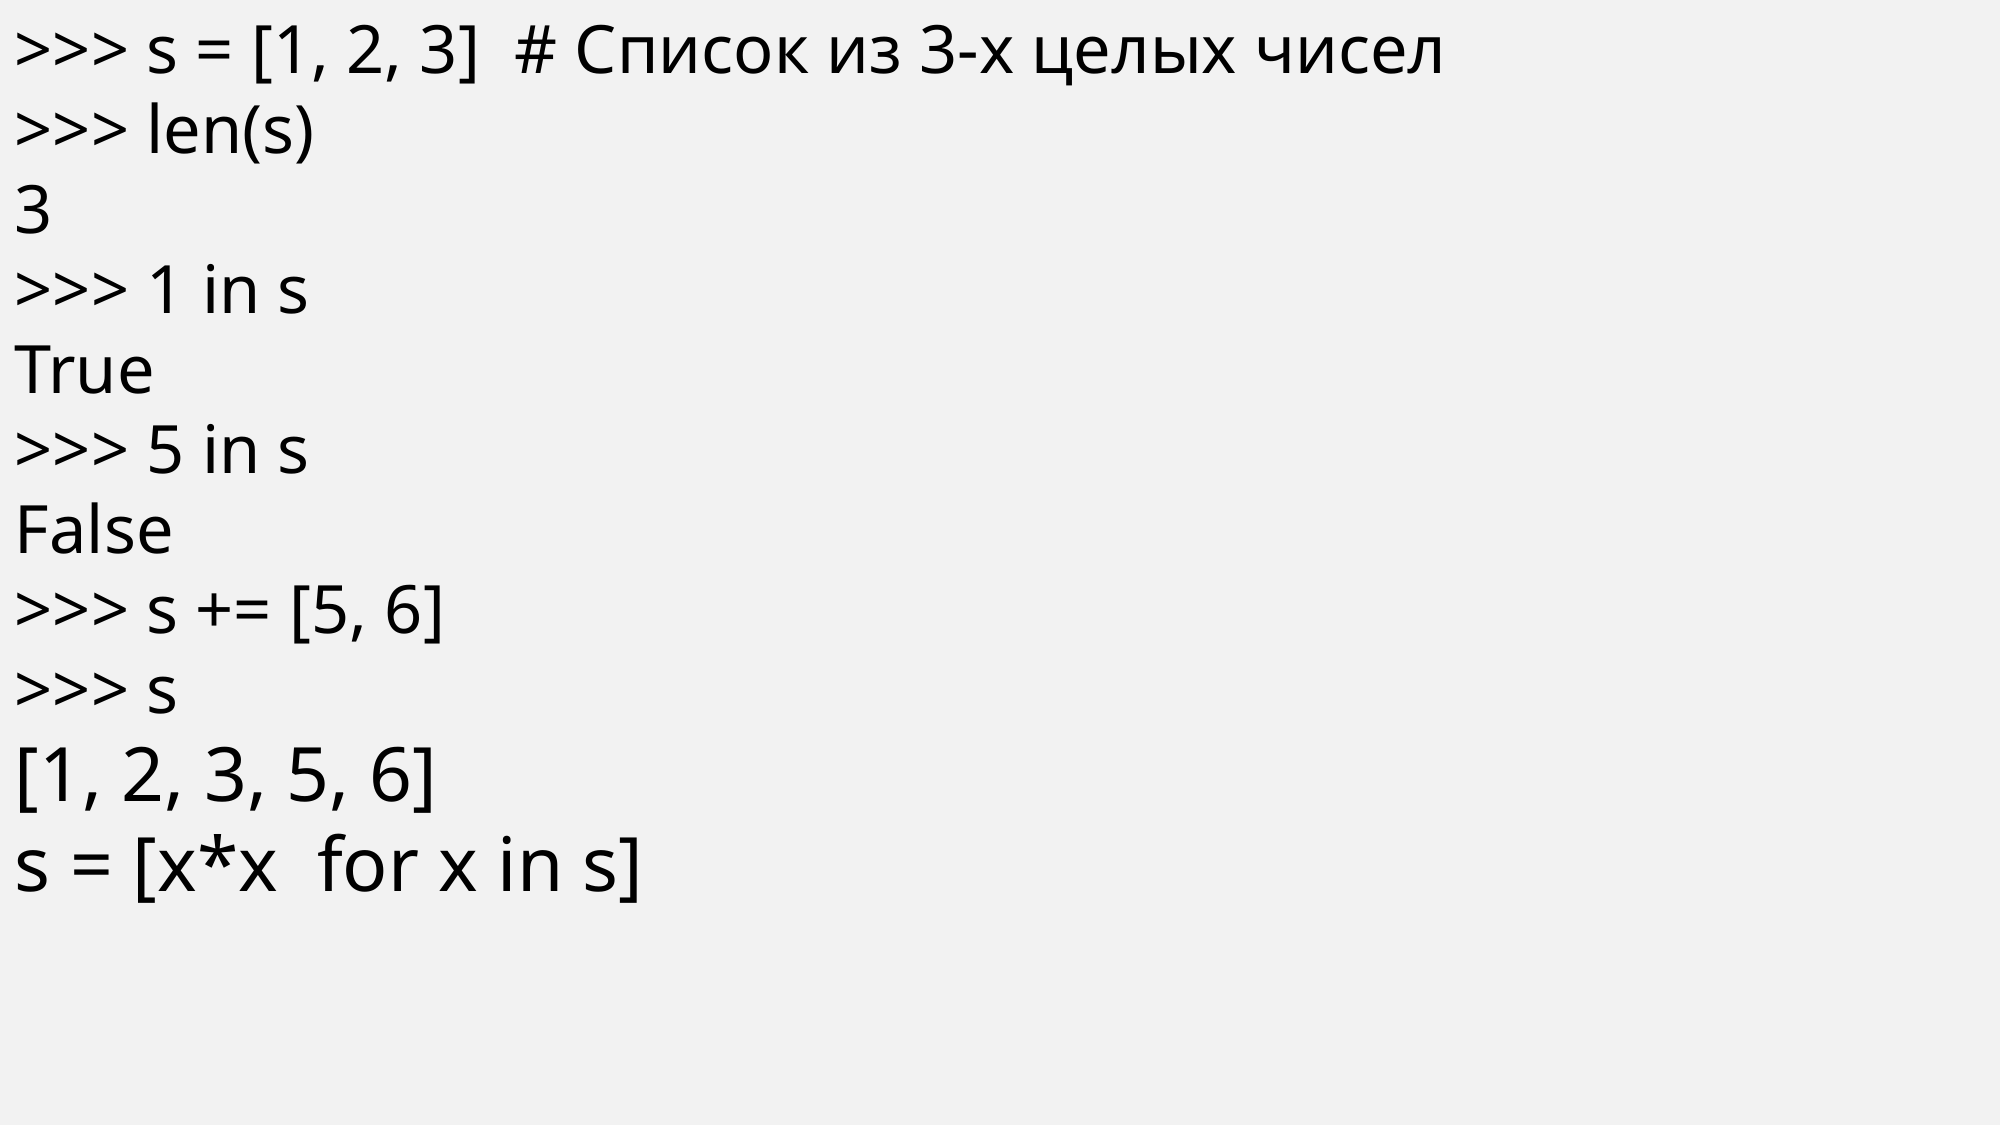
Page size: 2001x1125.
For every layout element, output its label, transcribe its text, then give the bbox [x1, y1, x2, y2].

text_box >>> s = [1, 2, 3] # Список из 3-х целых чисел >>> len(s) 3 >>> 1 in s True >>> 5 in s False >>> s += [5, 6] >>> s [1, 2, 3, 5, 6] s = [x*x for x in s] [0, 0, 2000, 960]
